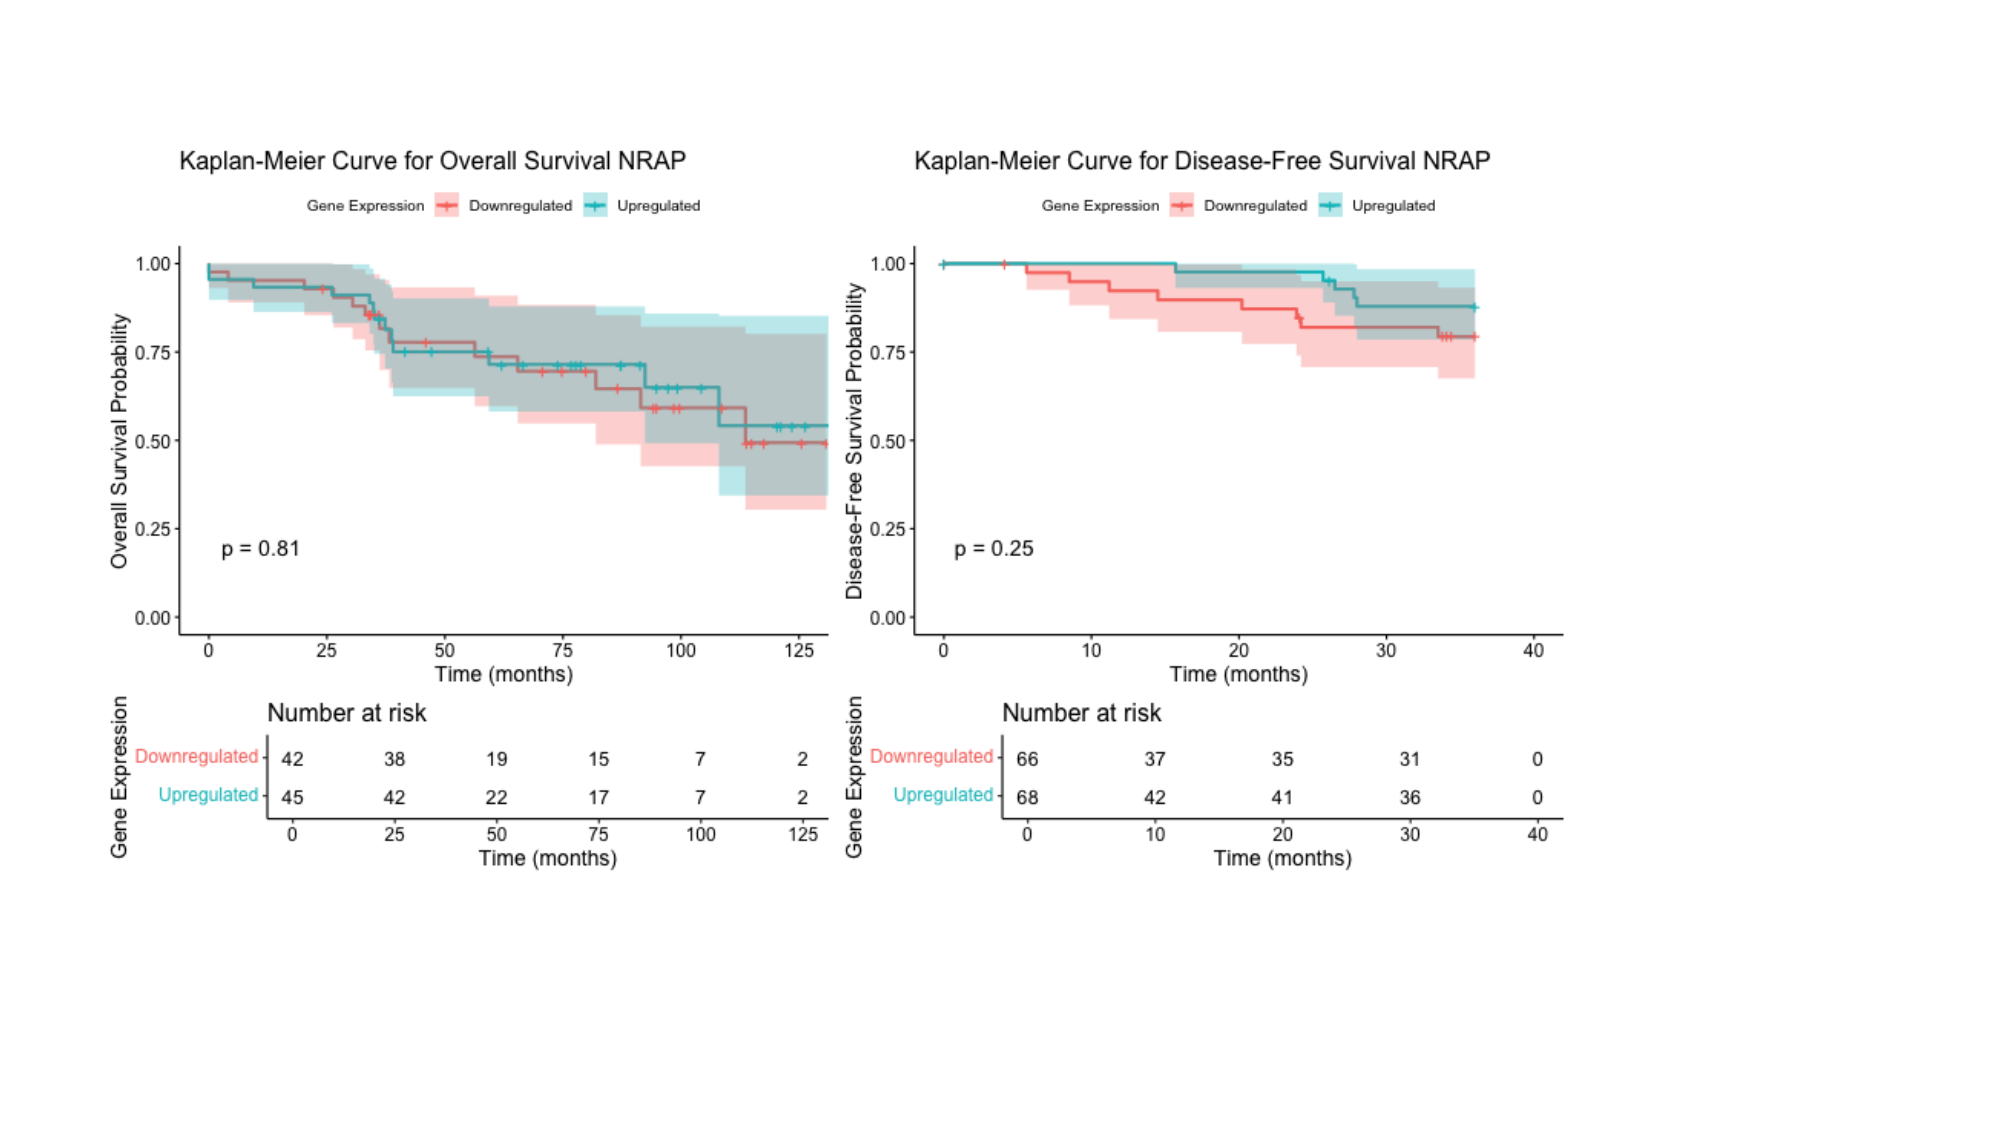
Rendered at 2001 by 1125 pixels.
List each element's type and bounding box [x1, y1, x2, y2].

list [838, 141, 1573, 878]
picture [101, 141, 838, 878]
